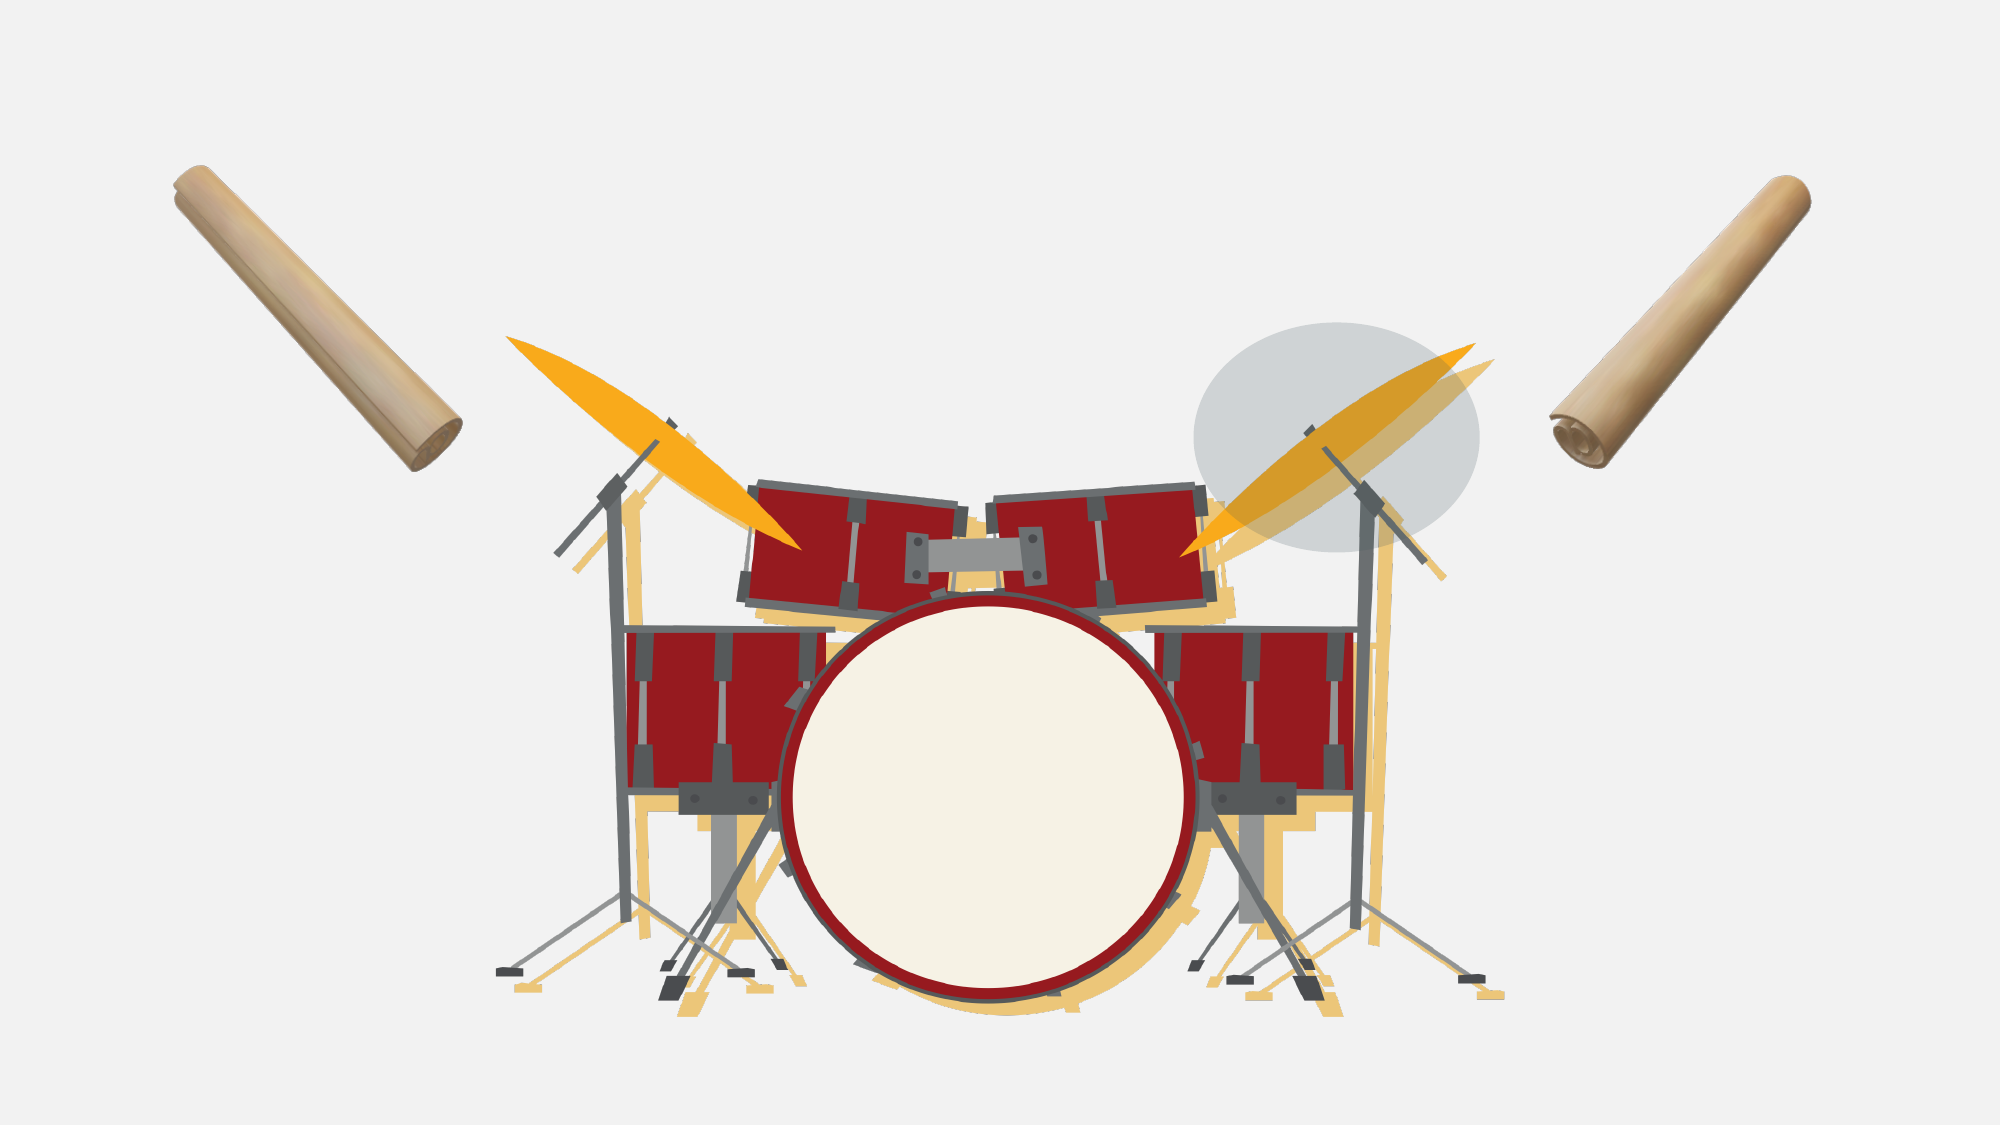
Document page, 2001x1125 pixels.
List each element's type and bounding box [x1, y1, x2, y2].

picture [122, 113, 1868, 1102]
